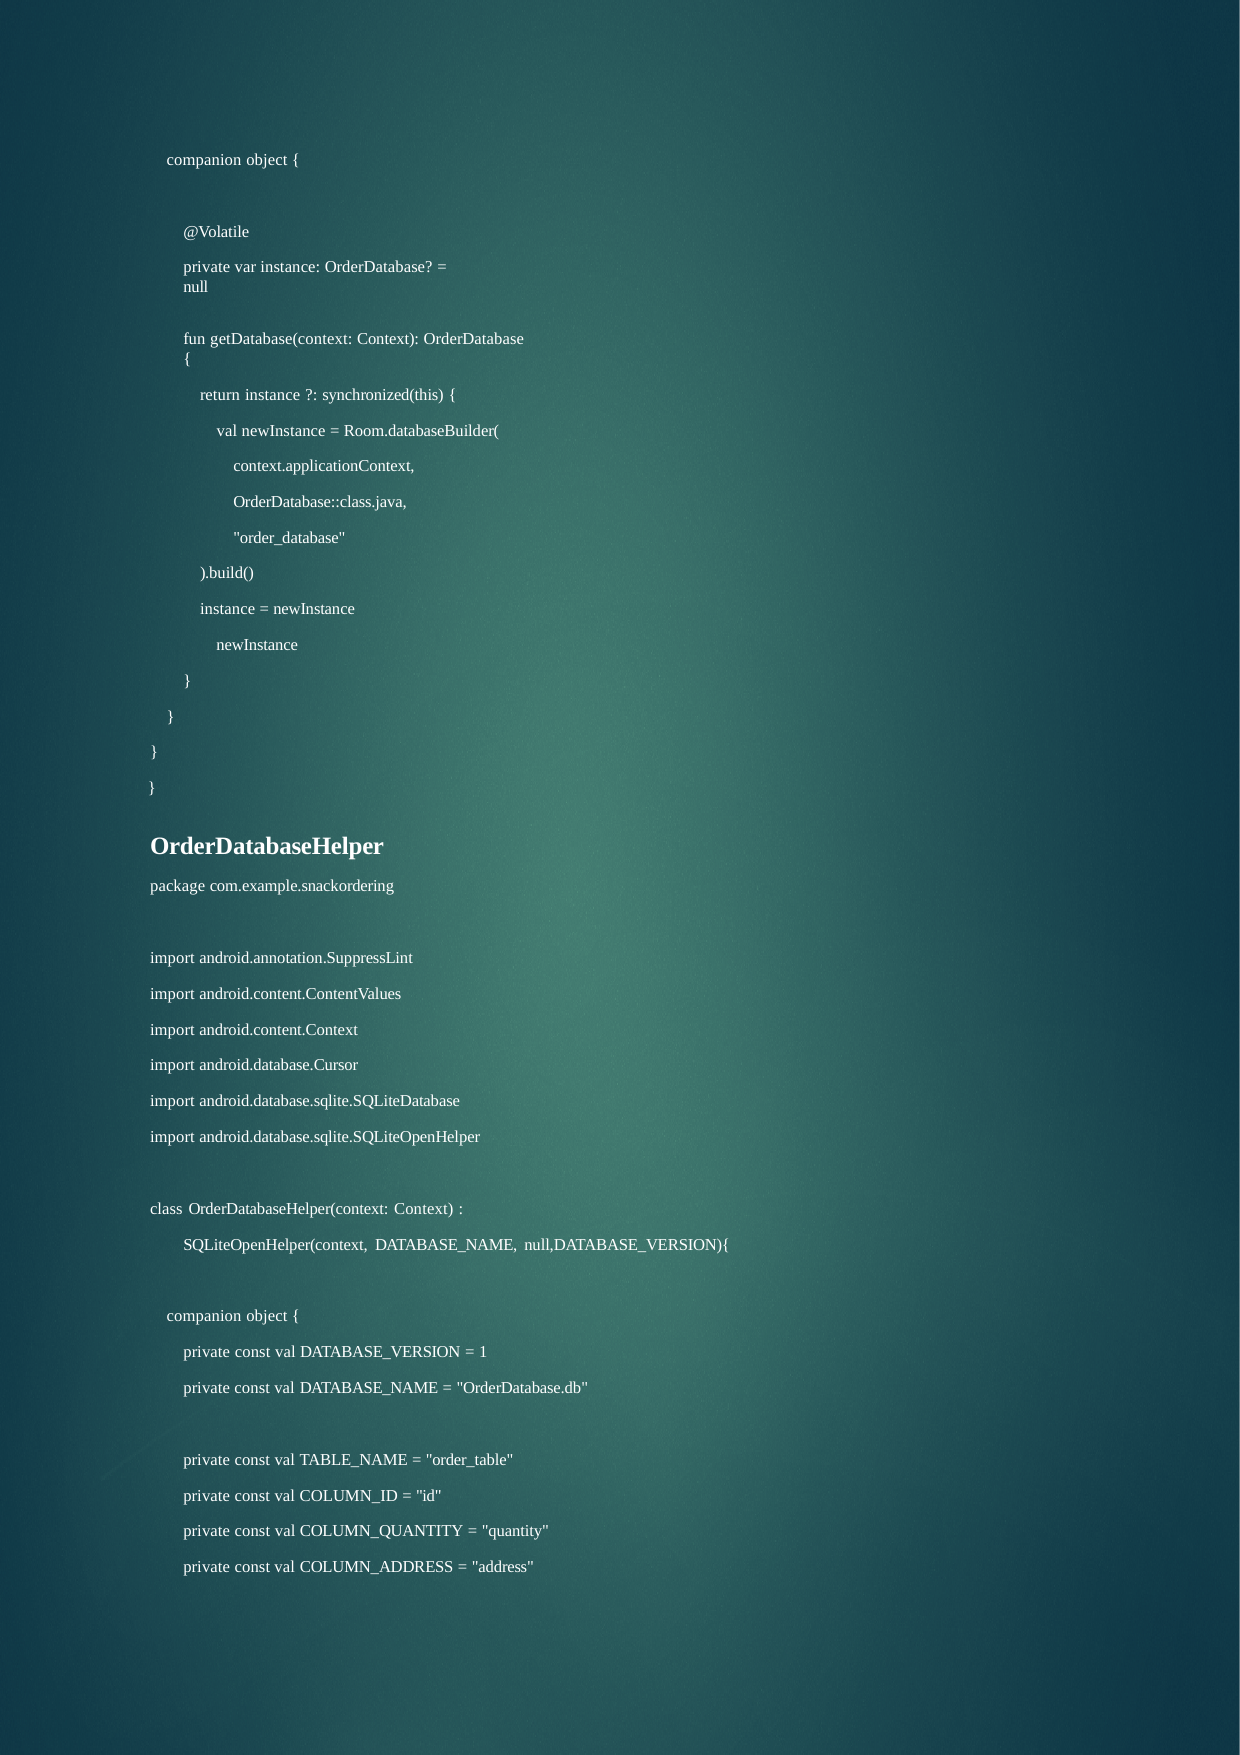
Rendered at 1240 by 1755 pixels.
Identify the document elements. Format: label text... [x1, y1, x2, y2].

text_box OrderDatabaseHelper package com.example.snackordering [147, 827, 399, 895]
text_box class OrderDatabaseHelper(context: Context) : SQLiteOpenHelper(context, DATABASE_NAME, null,DATABASE_VERSION){ [147, 1195, 739, 1254]
text_box companion object { private const val DATABASE_VERSION = 1 private const val DATABASE_NAME = "OrderDatabase.db" [164, 1303, 595, 1397]
text_box companion object { [164, 146, 301, 169]
text_box import android.annotation.SuppressLint import android.content.ContentValues import android.content.Context import android.database.Cursor import android.database.sqlite.SQLiteDatabase import android.database.sqlite.SQLiteOpenHelper [147, 944, 488, 1146]
text_box @Volatile private var instance: OrderDatabase? = null [181, 218, 476, 296]
text_box private const val TABLE_NAME = "order_table" private const val COLUMN_ID = "id" private const val COLUMN_QUANTITY = "quantity" private const val COLUMN_ADDRESS = "address" [181, 1446, 552, 1576]
text_box fun getDatabase(context: Context): OrderDatabase { return instance ?: synchronized(this) { val newInstance = Room.databaseBuilder( context.applicationContext, OrderDatabase::class.java, "order_database" ).build() instance = newInstance newInstance } } } } [147, 325, 537, 798]
